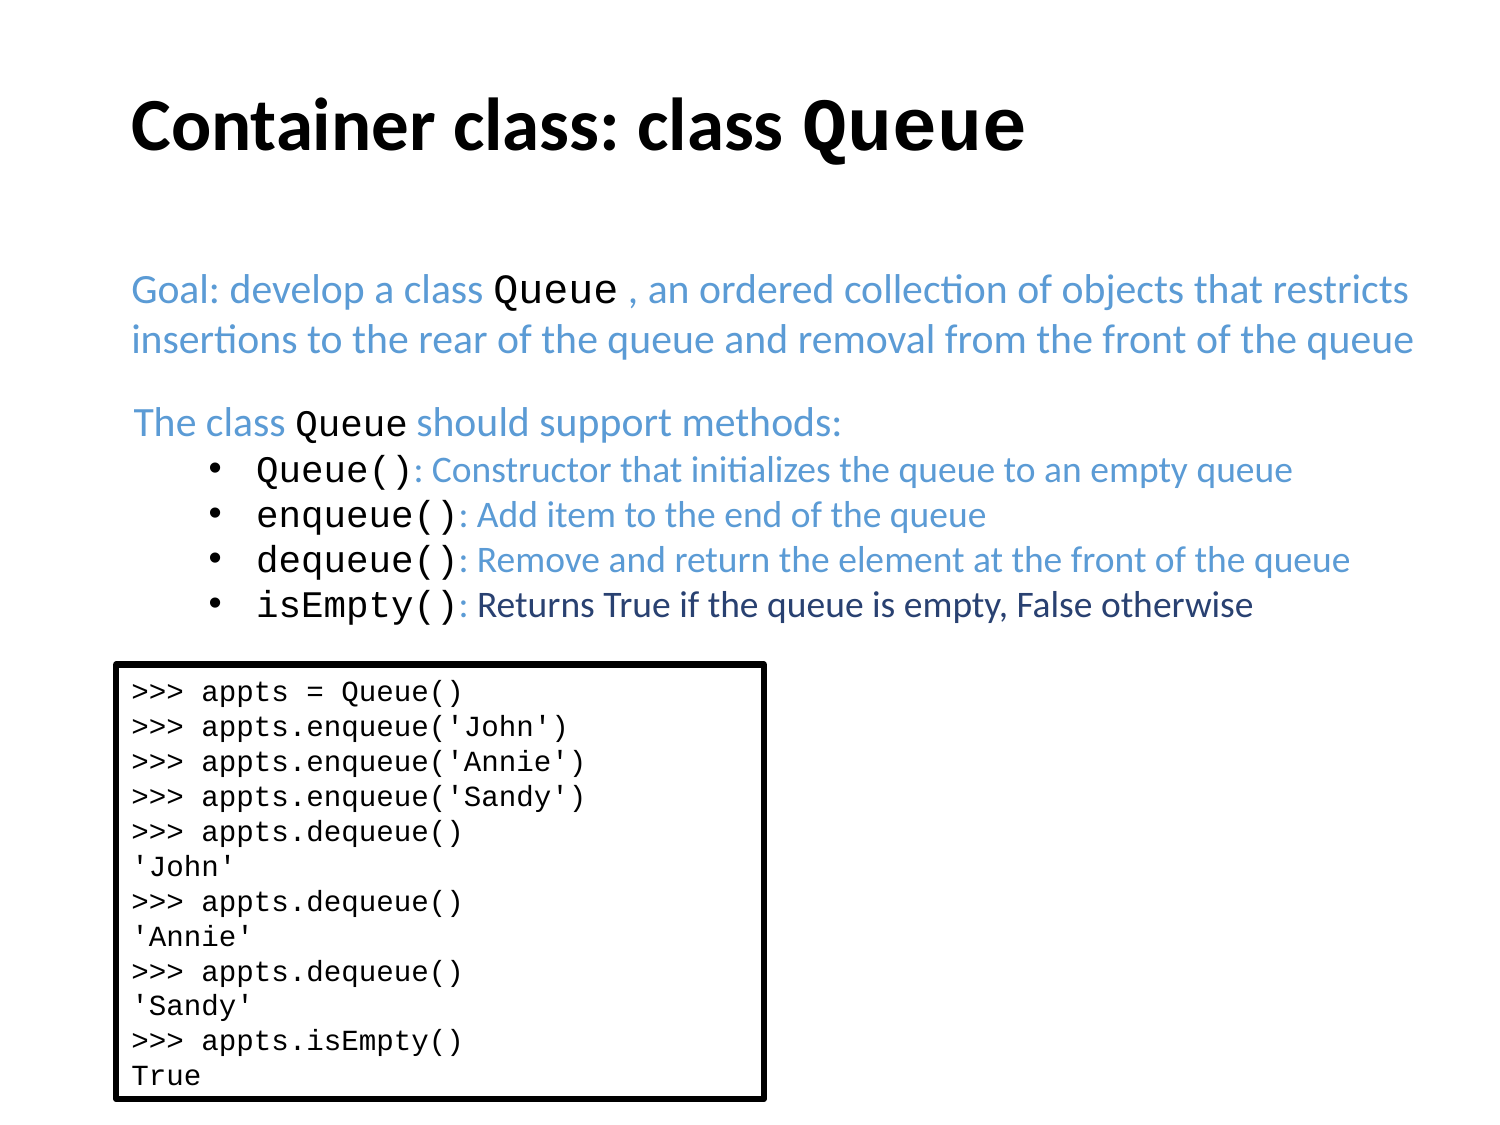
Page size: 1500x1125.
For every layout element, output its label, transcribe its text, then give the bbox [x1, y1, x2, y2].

text_box Container class: class Queue [116, 0, 1425, 242]
text_box Goal: develop a class Queue , an ordered collection of objects that restricts insertions to the rear of the queue and removal from the front of the queue [116, 254, 1468, 370]
text_box >>> appts = Queue() >>> appts.enqueue('John') >>> appts.enqueue('Annie') >>> appts.enqueue('Sandy') >>> appts.dequeue() 'John' >>> appts.dequeue() 'Annie' >>> appts.dequeue() 'Sandy' >>> appts.isEmpty() True [116, 664, 764, 1100]
text_box The class Queue should support methods: Queue(): Constructor that initializes the queue to an empty queue enqueue(): Add item to the end of the queue dequeue(): Remove and return the element at the front of the queue isEmpty(): Returns True if the queue is empty, False otherwise [118, 387, 1500, 633]
